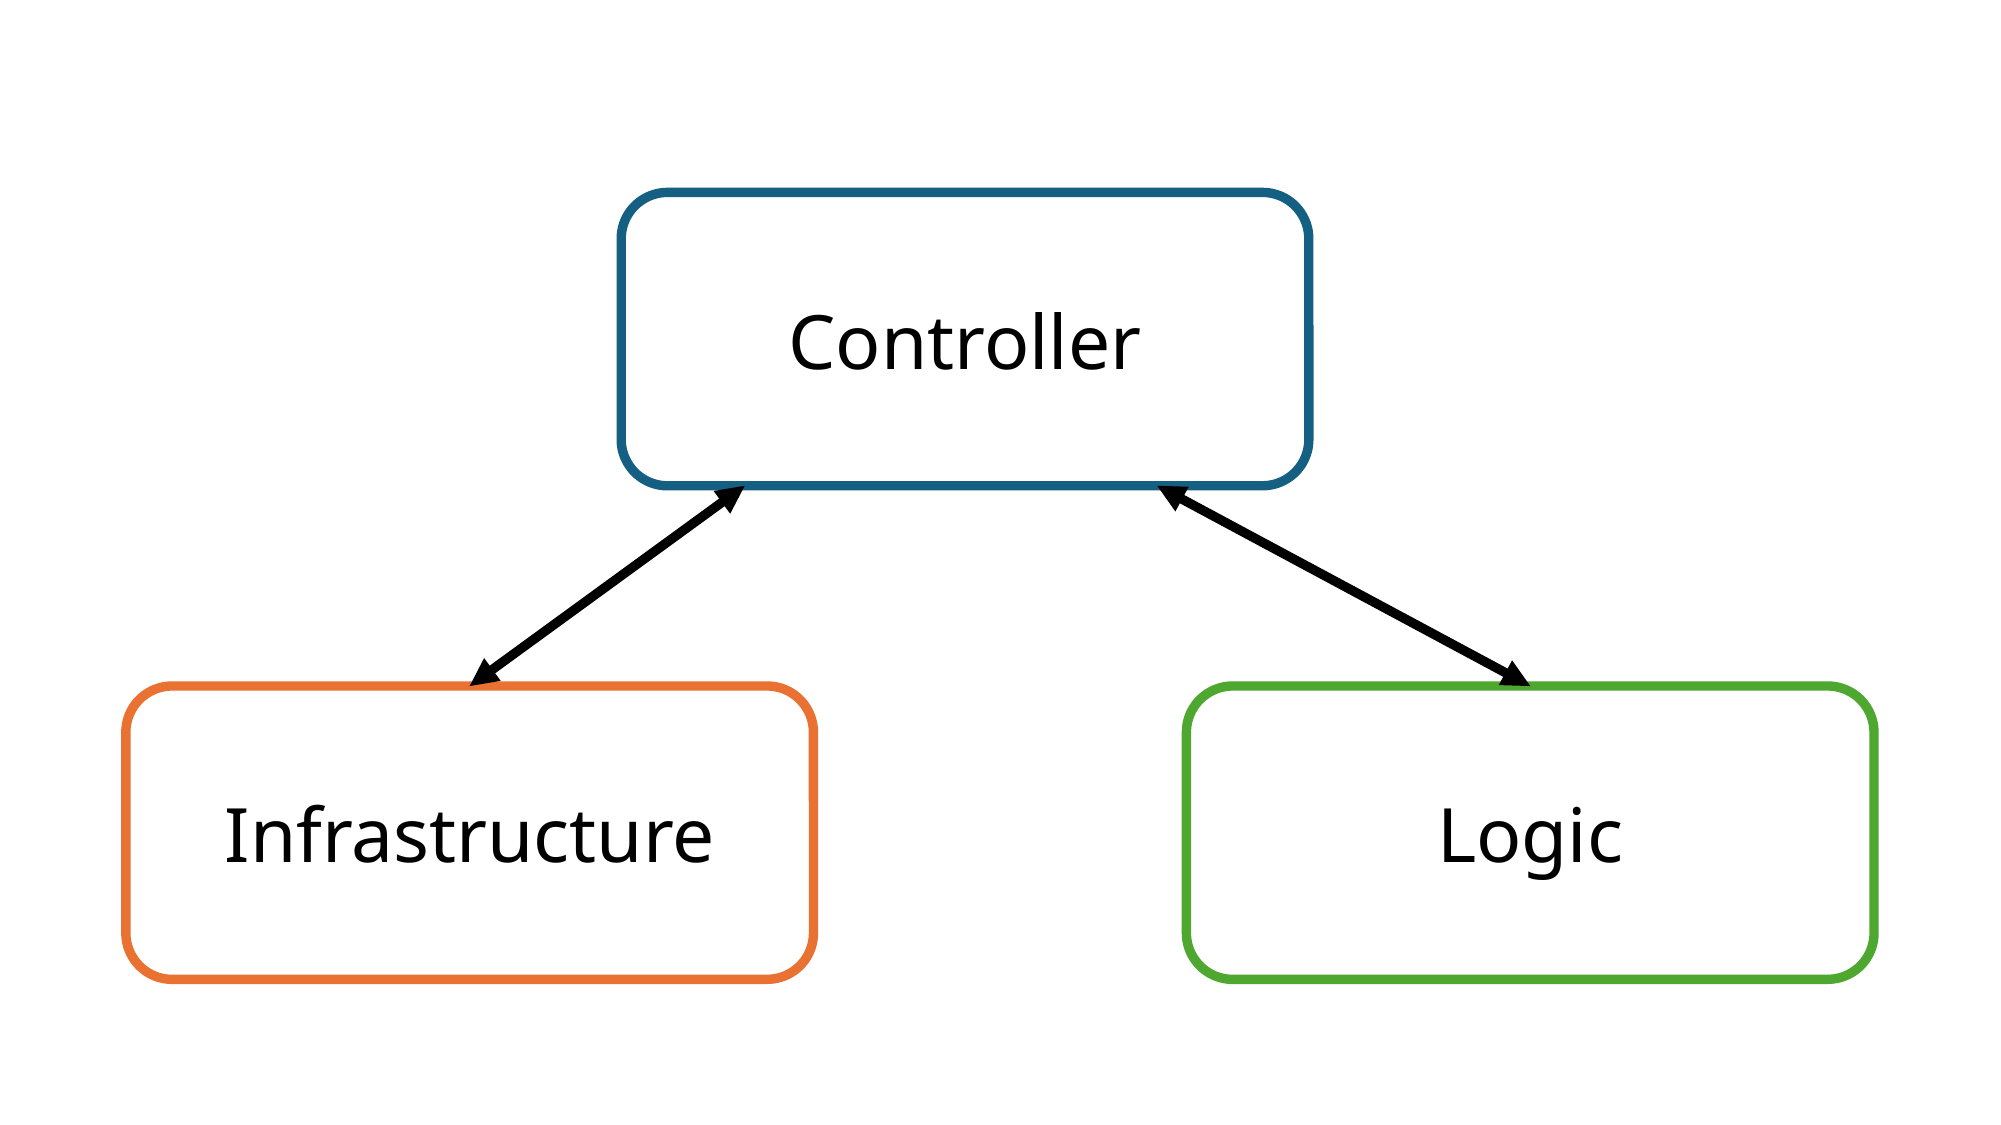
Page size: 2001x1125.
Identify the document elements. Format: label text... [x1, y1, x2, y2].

text_box Logic [1184, 684, 1876, 981]
text_box Controller [619, 190, 1311, 488]
text_box Infrastructure [124, 684, 816, 981]
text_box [1156, 485, 1531, 687]
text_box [469, 485, 746, 687]
